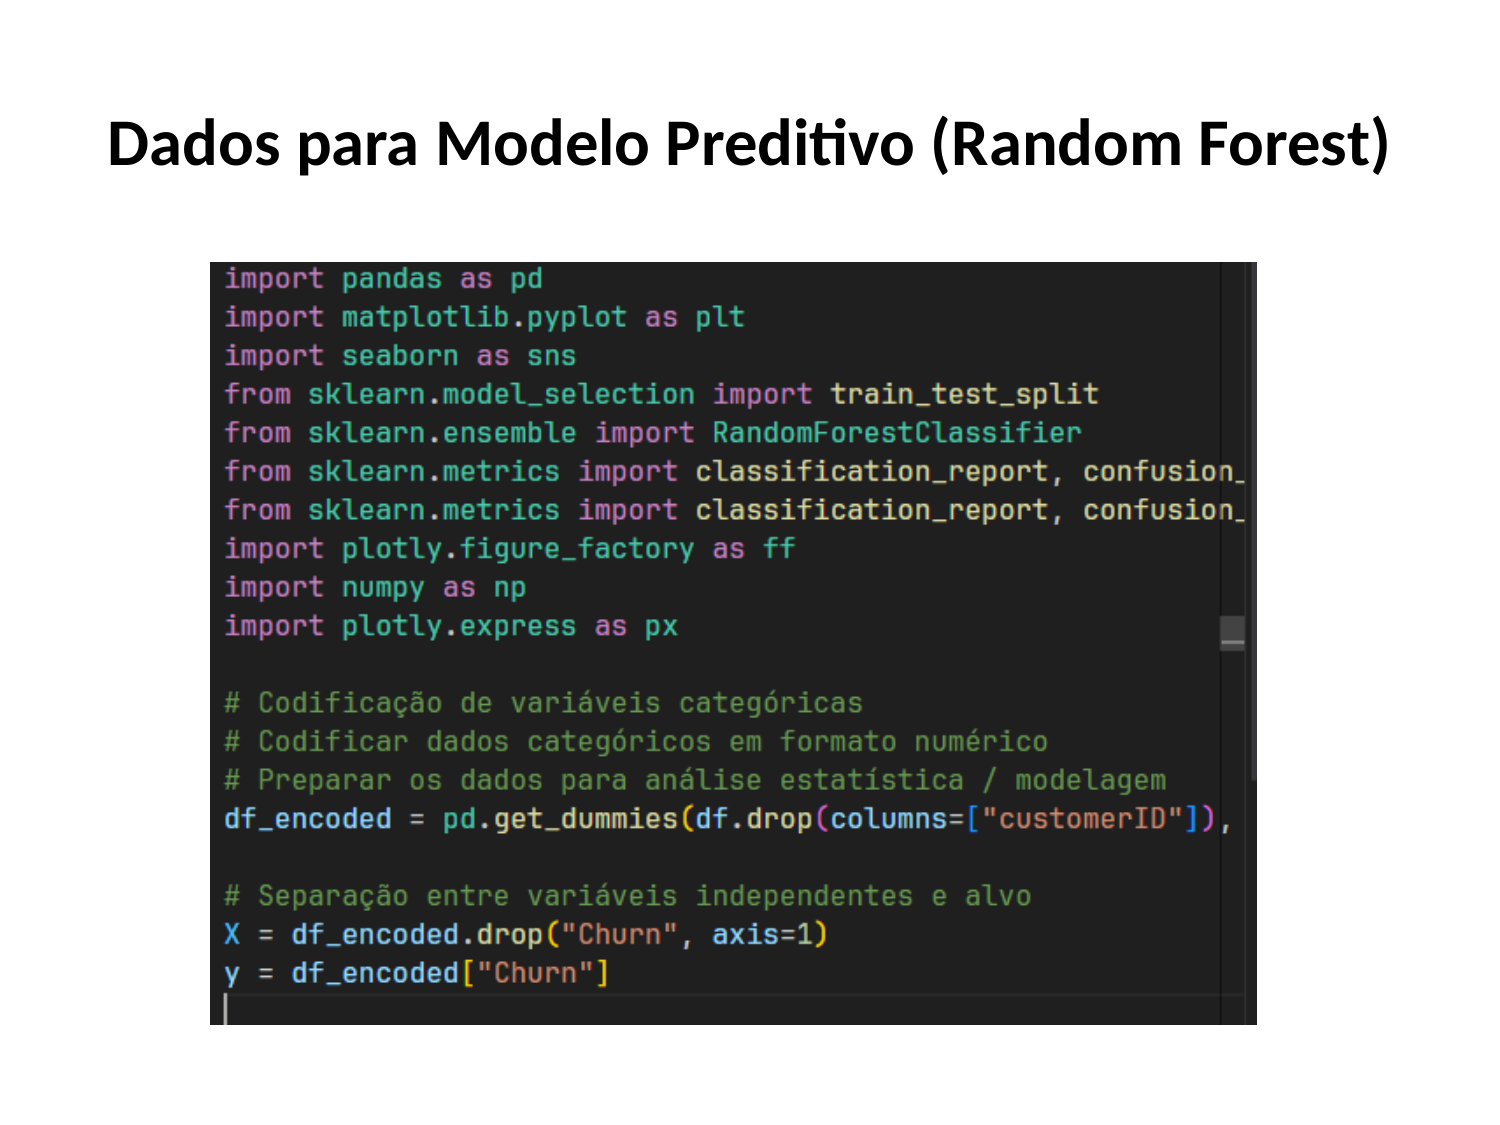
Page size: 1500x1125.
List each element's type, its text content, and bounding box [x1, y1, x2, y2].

title Dados para Modelo Preditivo (Random Forest) [75, 45, 1425, 233]
picture [210, 262, 1257, 1025]
